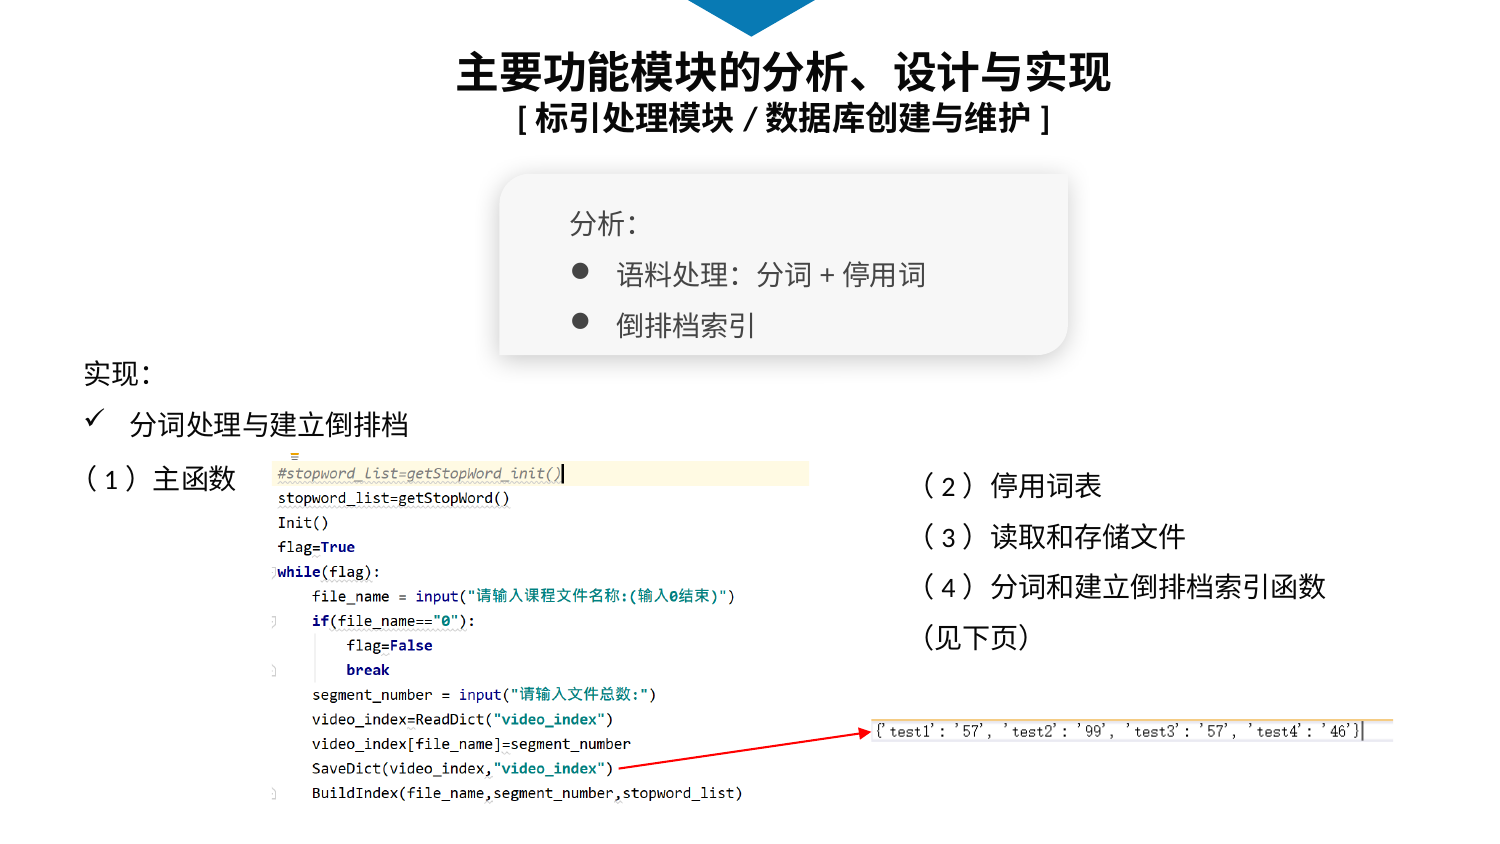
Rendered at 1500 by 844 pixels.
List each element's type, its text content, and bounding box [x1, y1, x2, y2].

text_box [752, 346, 1061, 357]
text_box 主要功能模块的分析、设计与实现 [标引处理模块/数据库创建与维护] [435, 37, 1133, 145]
picture [871, 719, 1394, 745]
picture [271, 453, 810, 821]
text_box （2）停用词表 （3）读取和存储文件 （4）分词和建立倒排档索引函数（见下页） [891, 444, 1373, 662]
text_box [498, 172, 1069, 333]
text_box （1）主函数 [54, 453, 271, 503]
text_box 实现： 分词处理与建立倒排档 [68, 332, 752, 449]
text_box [618, 731, 872, 769]
text_box [685, 0, 816, 38]
text_box 分析： 语料处理：分词+停用词 倒排档索引 [561, 185, 1068, 346]
